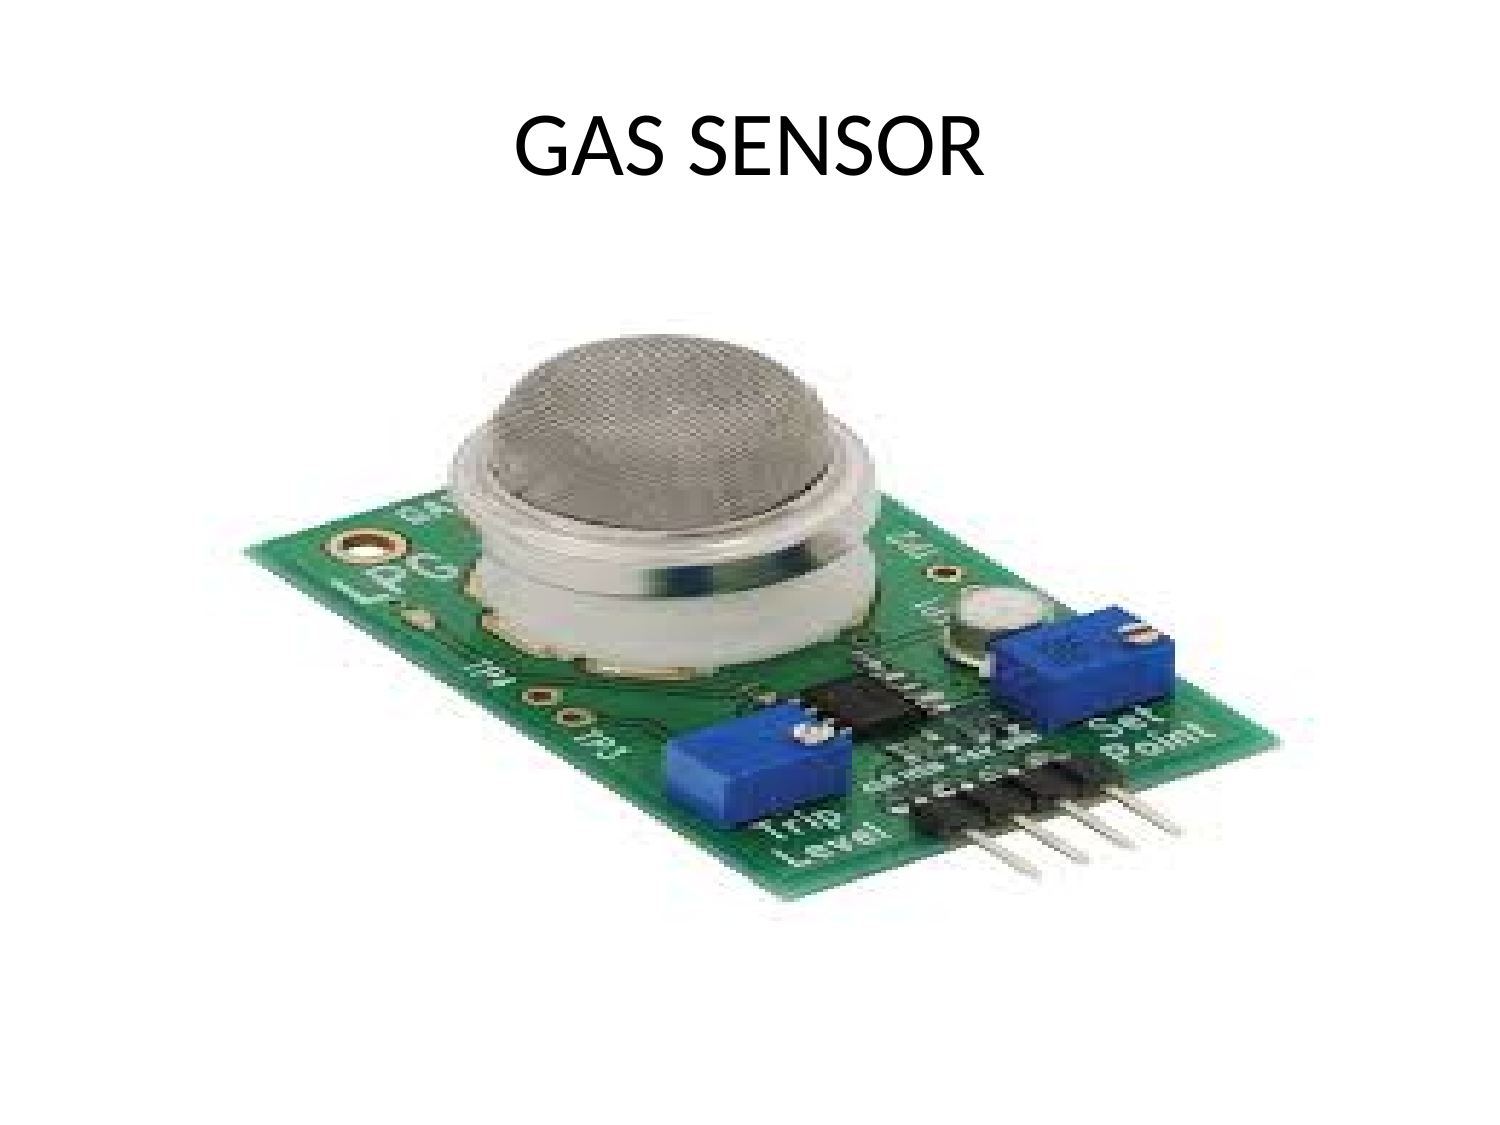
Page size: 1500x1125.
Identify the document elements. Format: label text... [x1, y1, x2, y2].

picture [112, 262, 1413, 976]
title GAS SENSOR [75, 45, 1425, 233]
